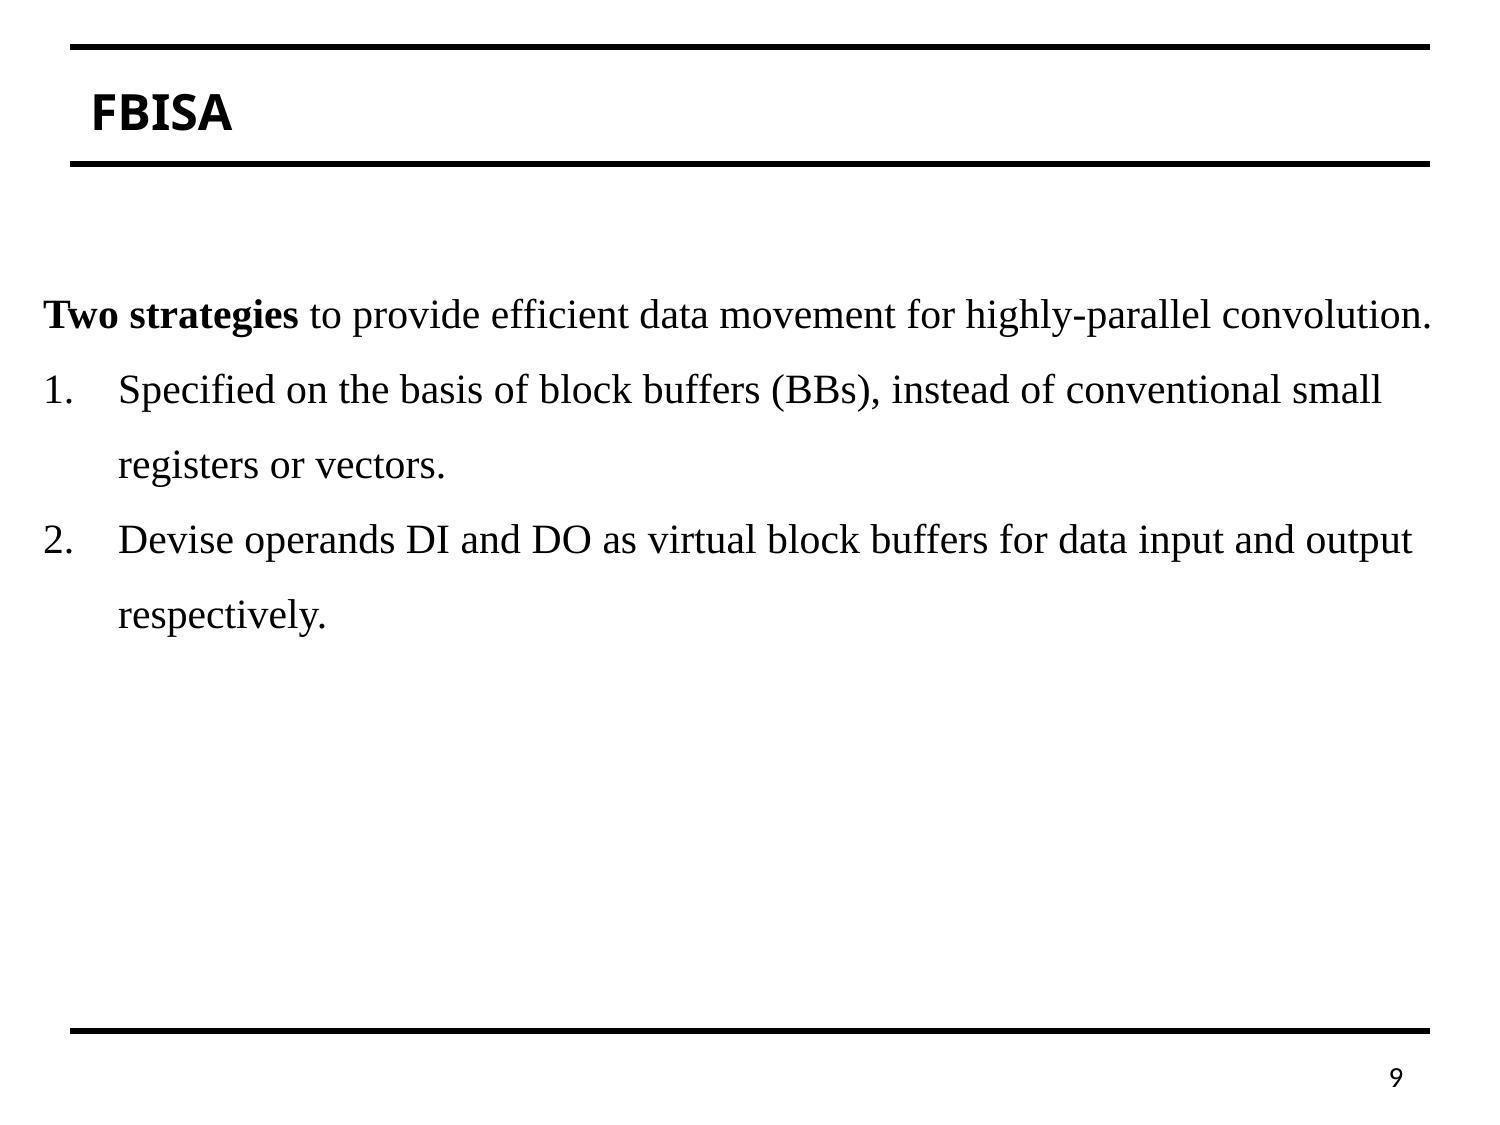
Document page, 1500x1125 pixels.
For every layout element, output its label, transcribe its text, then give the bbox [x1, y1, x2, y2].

list Two strategies to provide efficient data movement for highly-parallel convolution. Specified on the basis of block buffers (BBs), instead of conventional small registers or vectors. Devise operands DI and DO as virtual block buffers for data input and output respectively. [43, 109, 1457, 790]
title FBISA [75, 30, 1425, 109]
